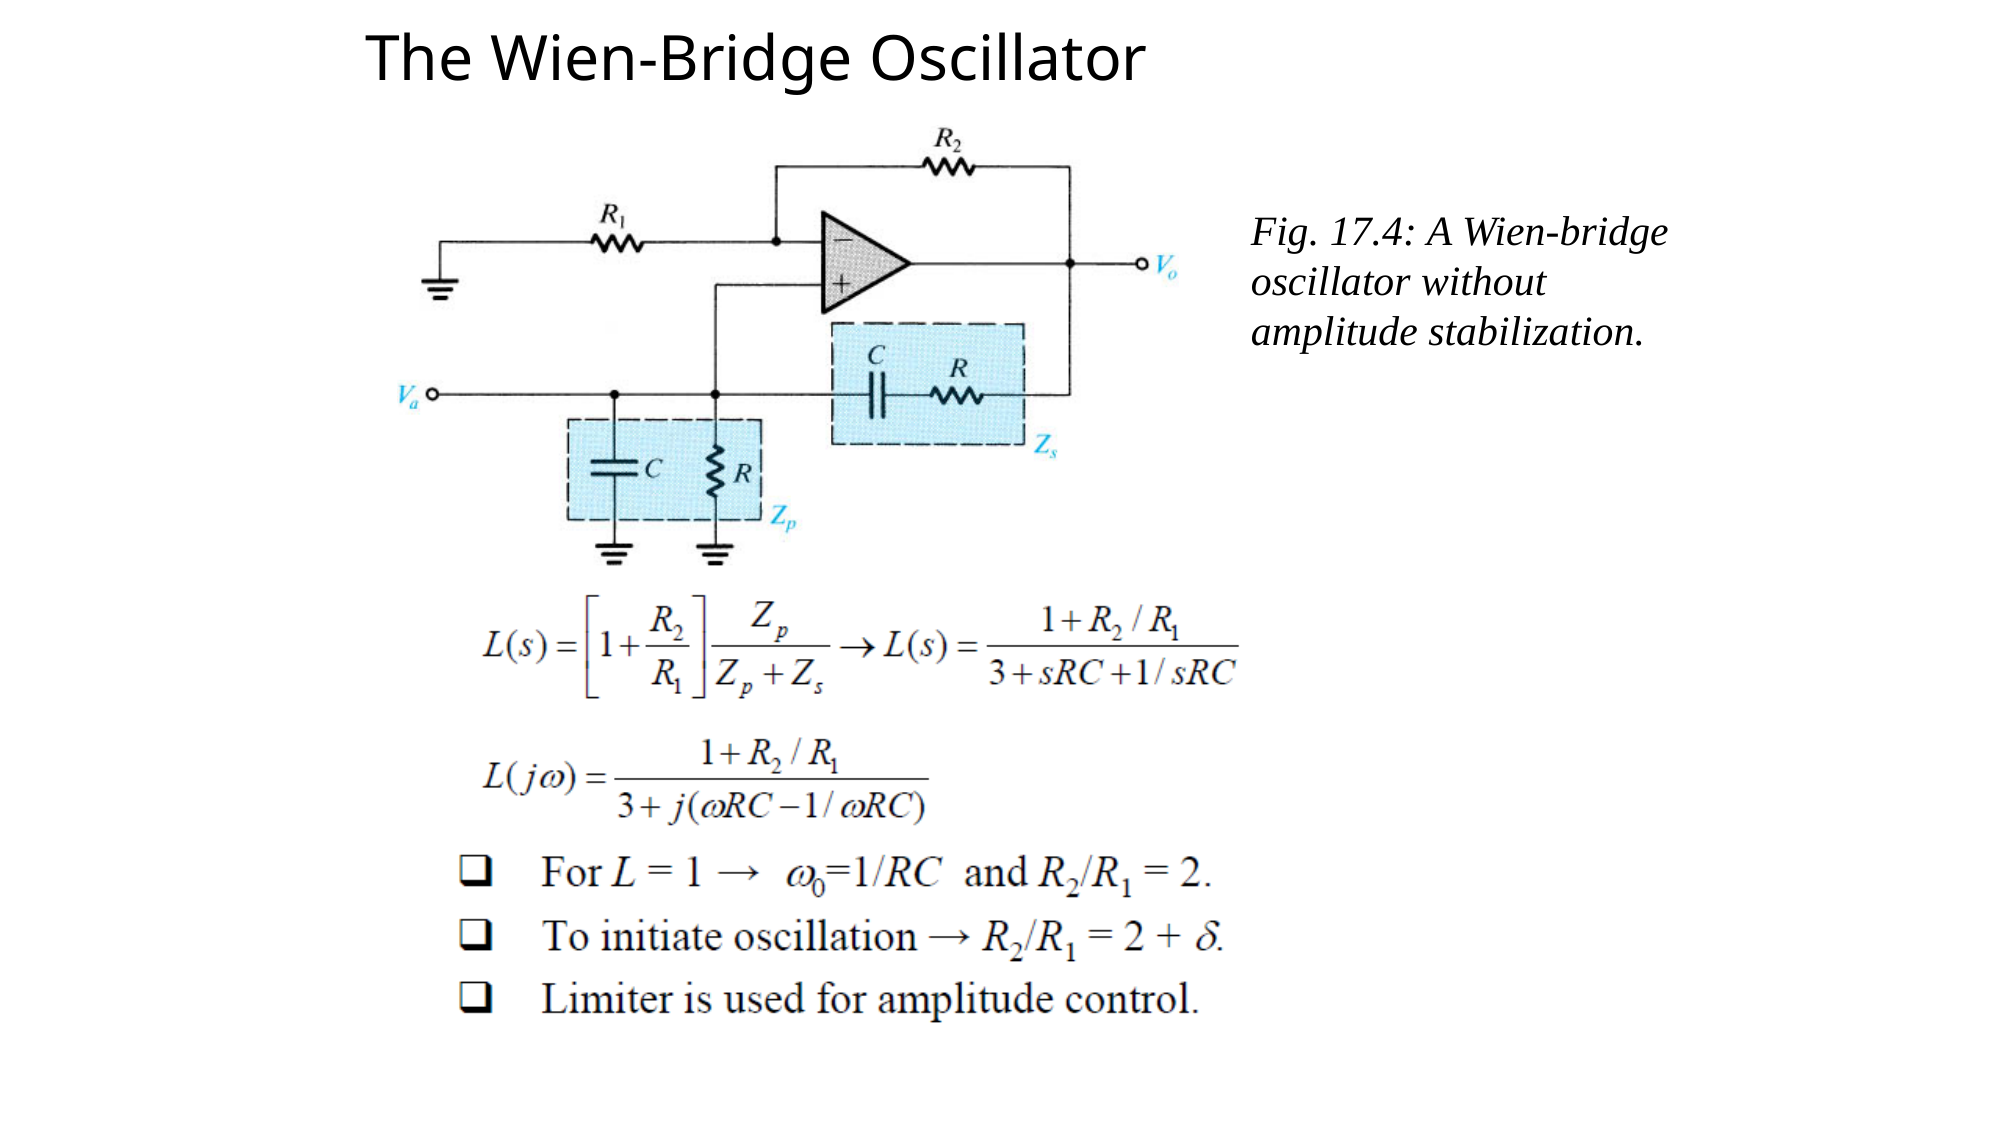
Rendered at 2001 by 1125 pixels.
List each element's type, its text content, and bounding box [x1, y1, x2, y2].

picture [444, 586, 1261, 1032]
picture [397, 125, 1179, 567]
title The Wien-Bridge Oscillator [350, 19, 1476, 203]
text_box Fig. 17.4: A Wien-bridge oscillator without amplitude stabilization. [1236, 196, 1727, 362]
